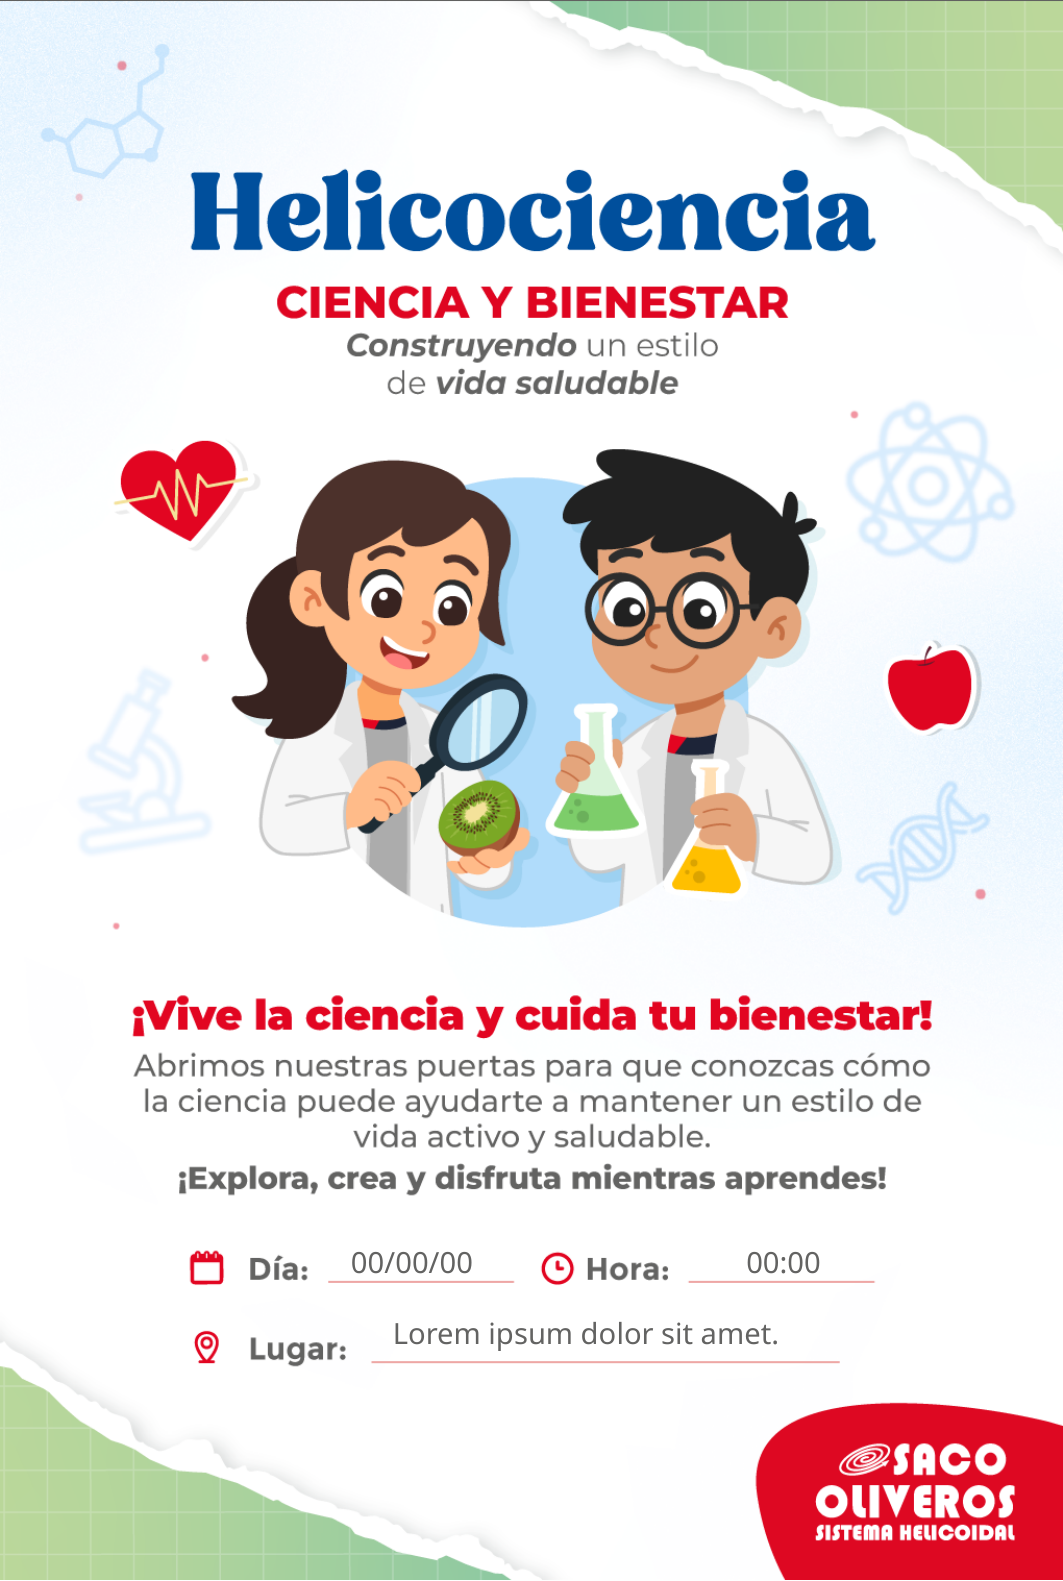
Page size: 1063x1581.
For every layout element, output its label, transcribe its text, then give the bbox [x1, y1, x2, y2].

picture [0, 0, 1063, 1580]
text_box 00:00 [731, 1236, 837, 1287]
text_box Lorem ipsum dolor sit amet. [378, 1308, 877, 1358]
text_box 00/00/00 [336, 1236, 504, 1287]
